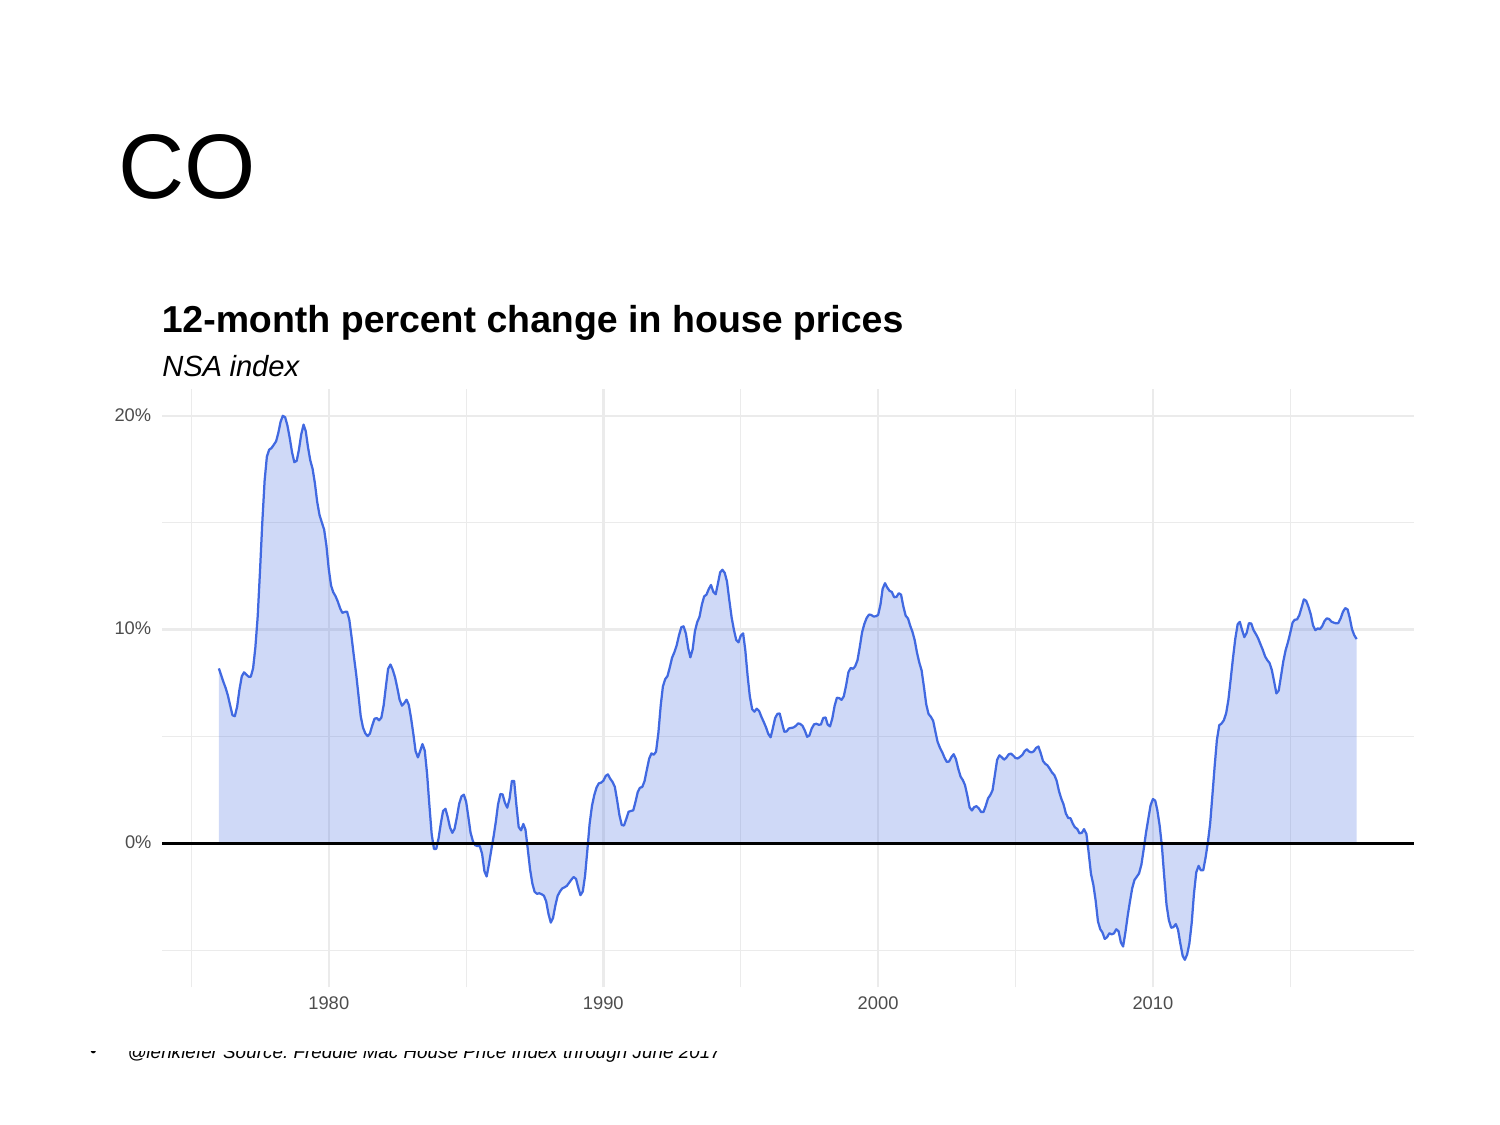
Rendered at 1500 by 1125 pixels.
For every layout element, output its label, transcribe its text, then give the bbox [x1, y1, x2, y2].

title CO [103, 59, 1397, 278]
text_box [74, 299, 1425, 1050]
list @lenkiefer Source: Freddie Mac House Price Index through June 2017 [75, 1051, 825, 1110]
